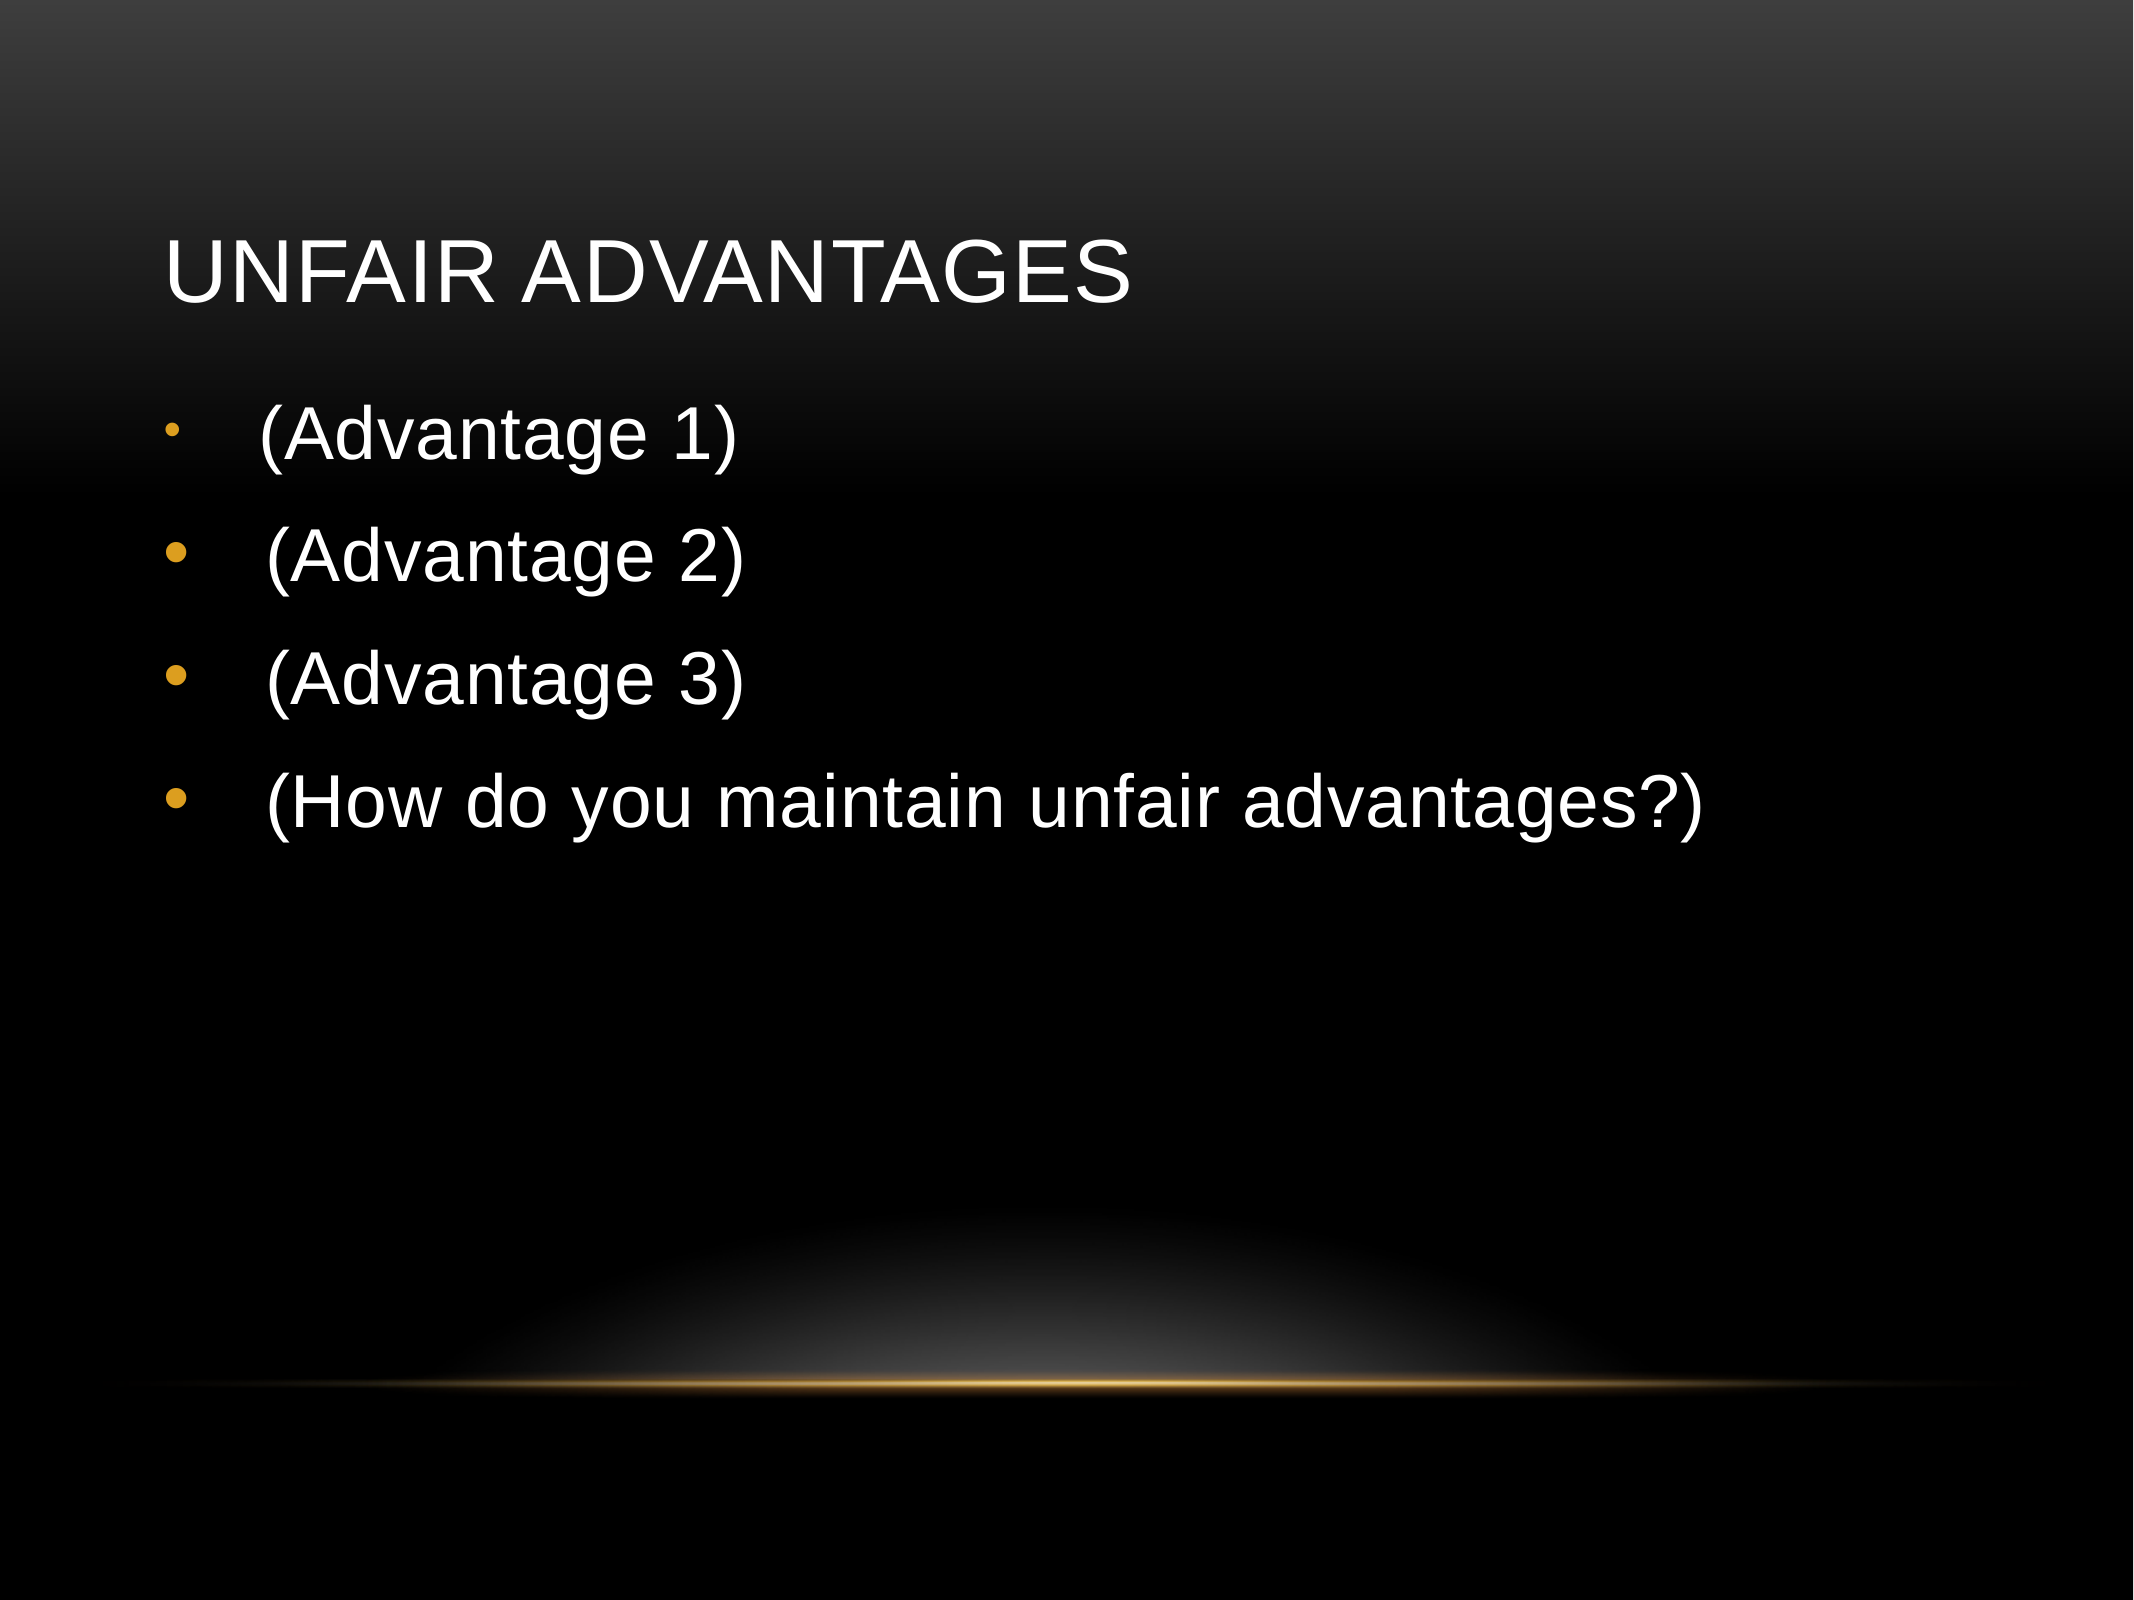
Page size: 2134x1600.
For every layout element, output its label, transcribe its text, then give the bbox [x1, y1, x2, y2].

picture [0, 0, 2134, 1600]
title Unfair Advantages [142, 64, 1992, 331]
list (Advantage 1) (Advantage 2) (Advantage 3) (How do you maintain unfair advantages?) [142, 373, 1992, 1334]
